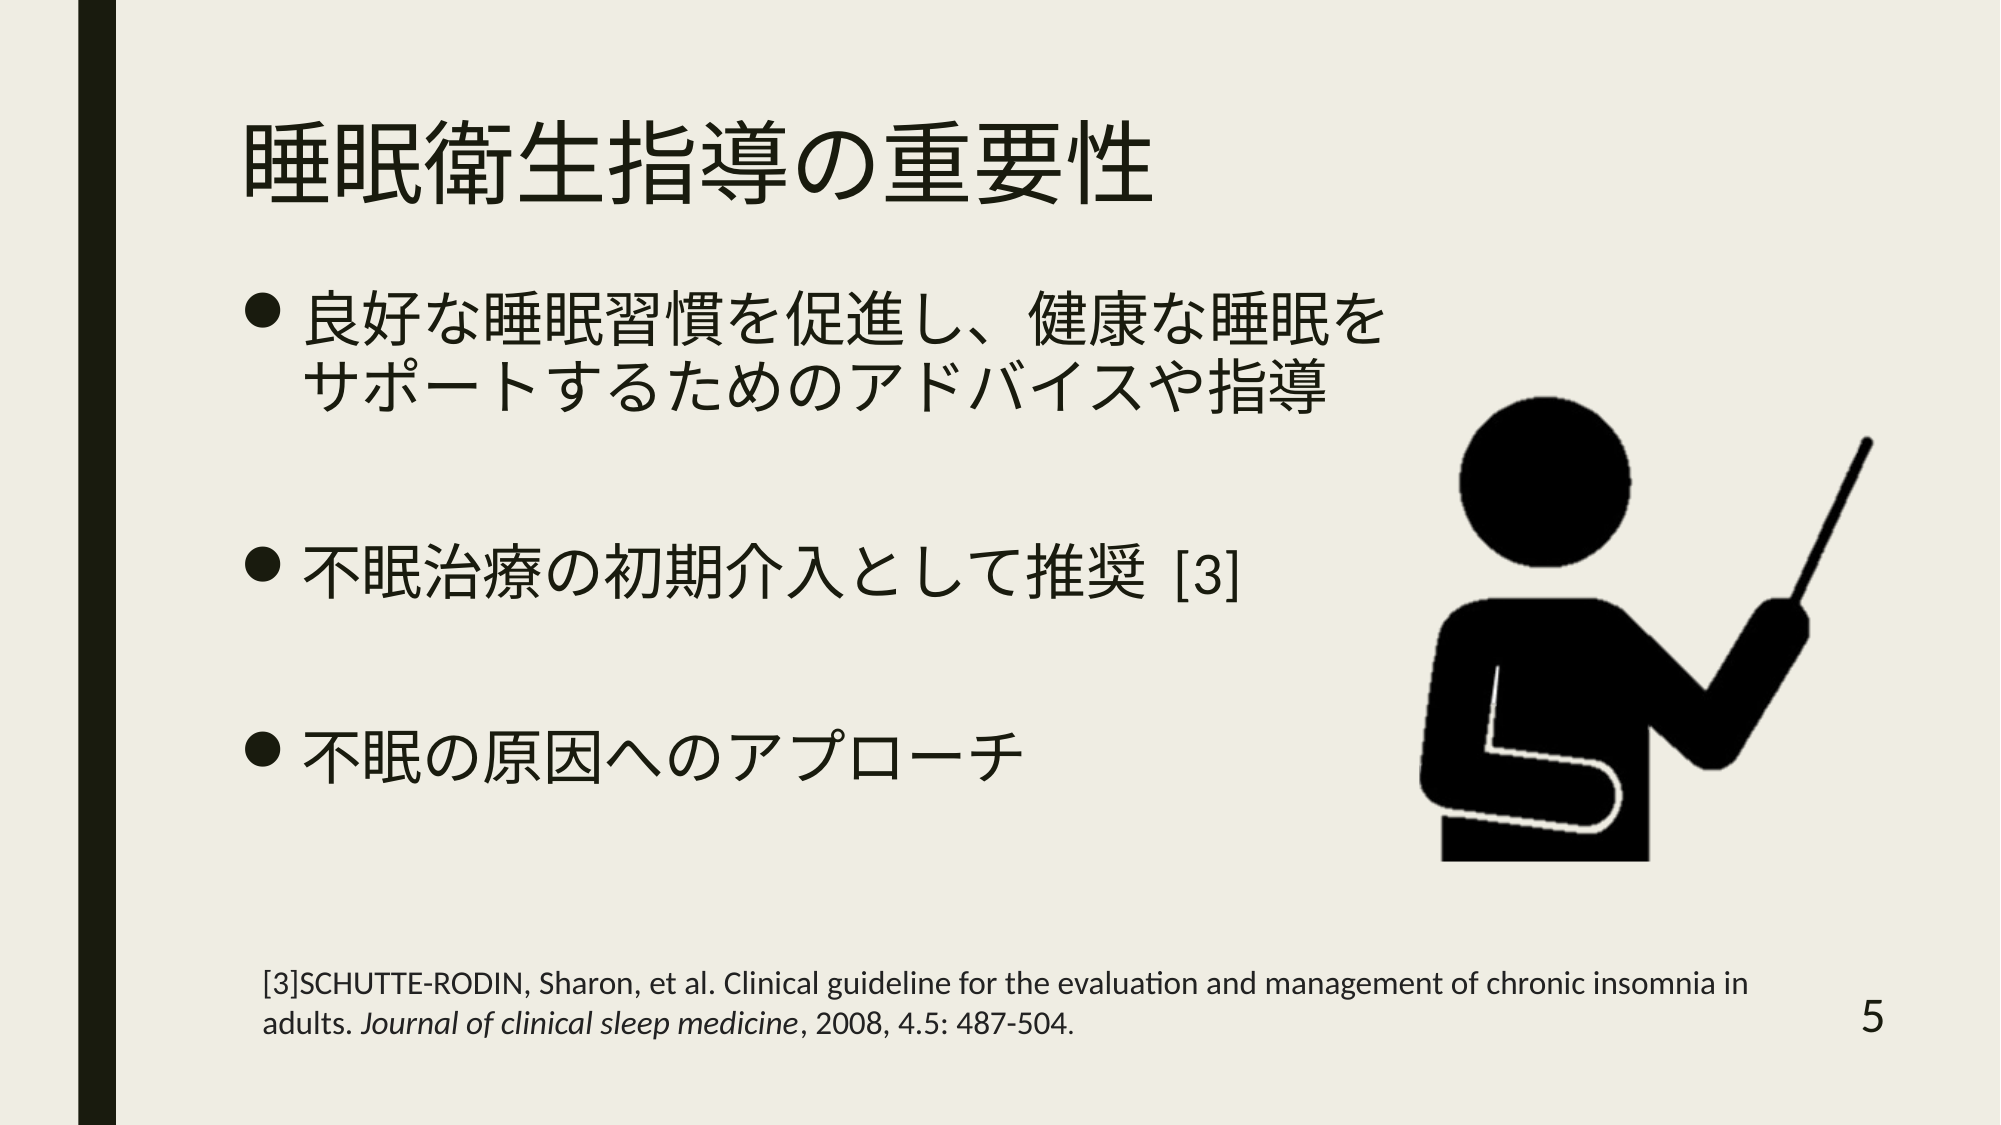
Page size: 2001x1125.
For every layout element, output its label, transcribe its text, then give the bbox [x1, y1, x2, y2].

list 良好な睡眠習慣を促進し、健康な睡眠を サポートするためのアドバイスや指導 不眠治療の初期介入として推奨 [3] 不眠の原因へのアプローチ [225, 279, 1416, 873]
slide_number 5 [1779, 979, 1901, 1046]
picture [1405, 381, 1888, 884]
footer [3]SCHUTTE-RODIN, Sharon, et al. Clinical guideline for the evaluation and management of chronic insomnia in adults. Journal of clinical sleep medicine, 2008, 4.5: 487-504. [247, 968, 1807, 1035]
title 睡眠衛生指導の重要性 [225, 111, 1244, 243]
